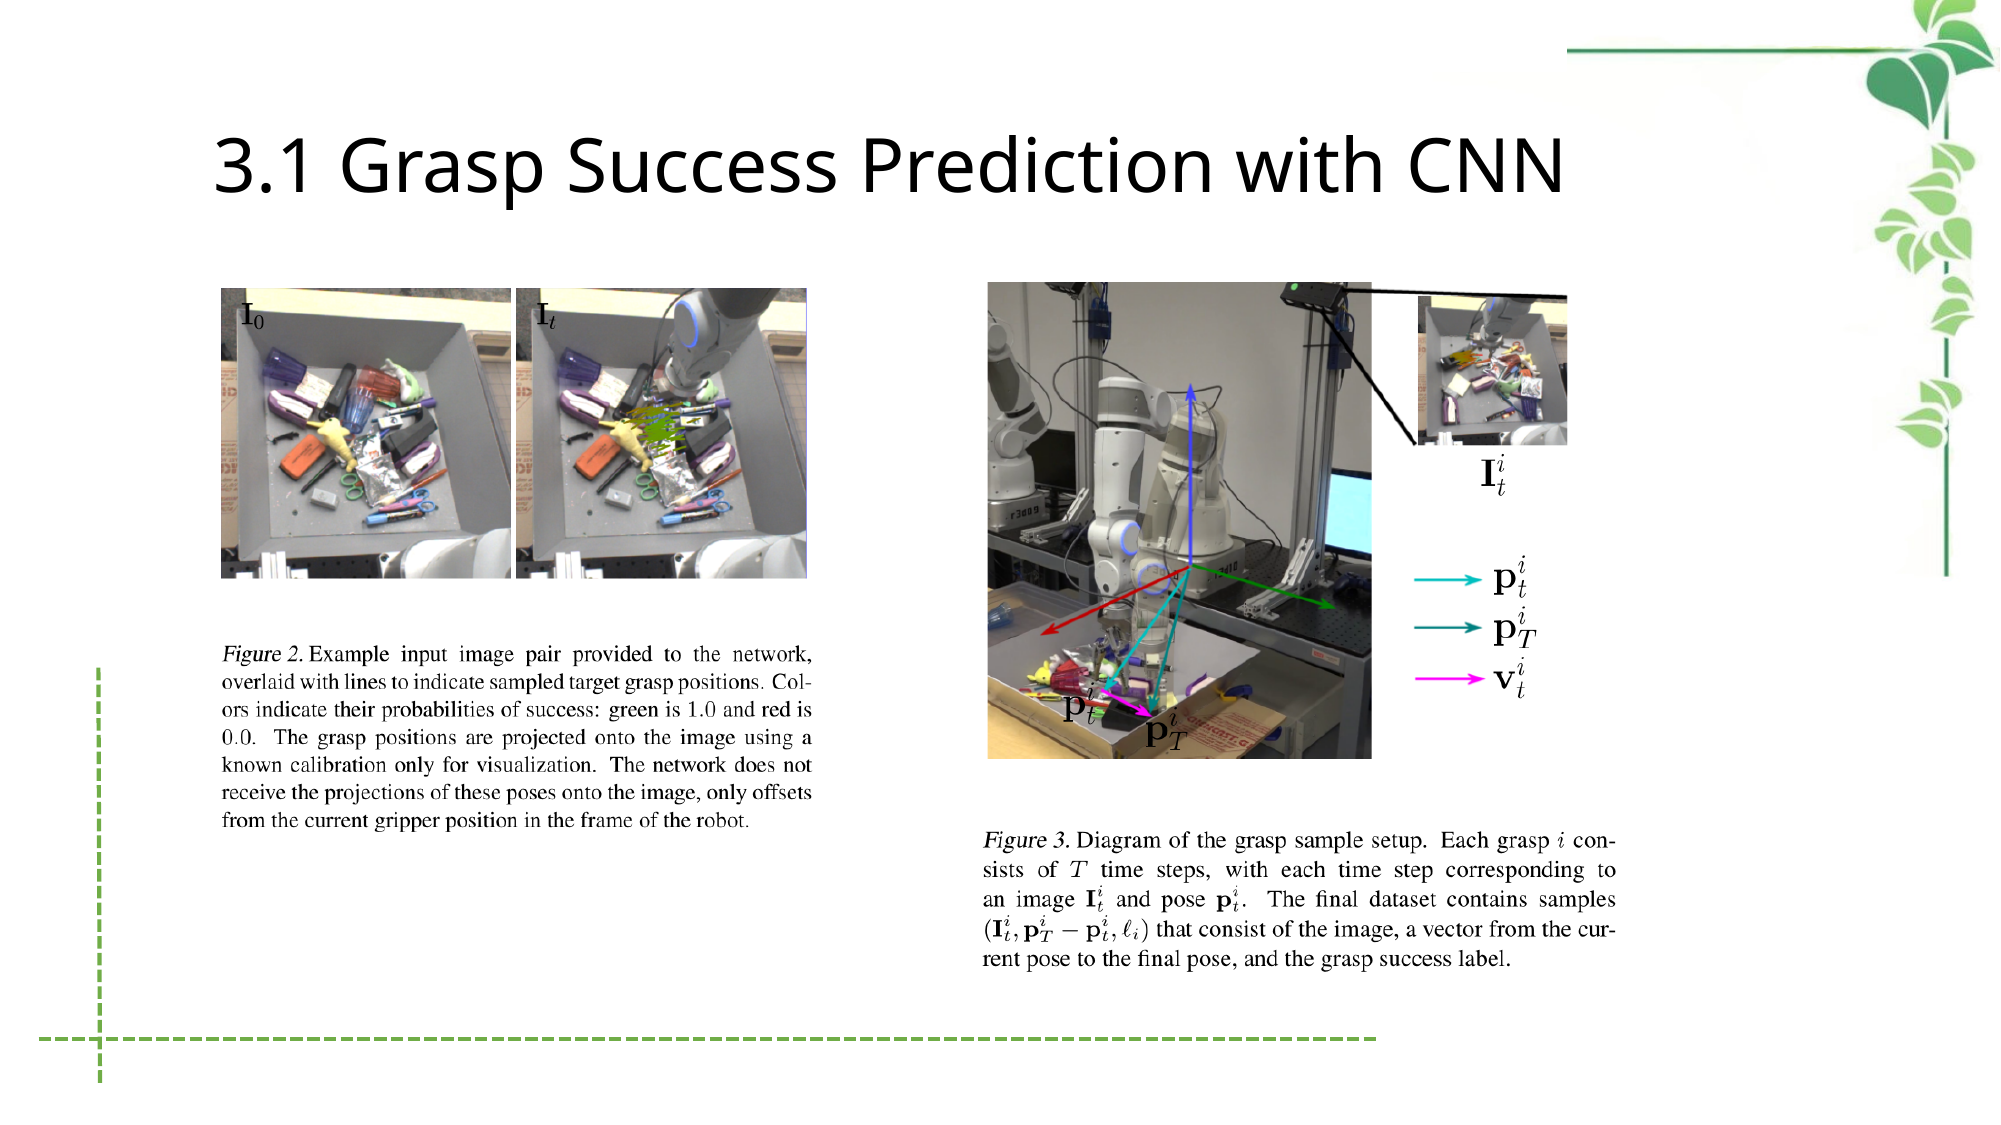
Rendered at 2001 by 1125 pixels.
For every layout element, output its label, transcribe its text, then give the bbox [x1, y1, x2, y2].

title 3.1 Grasp Success Prediction with CNN [198, 60, 812, 264]
picture [198, 0, 2000, 1002]
